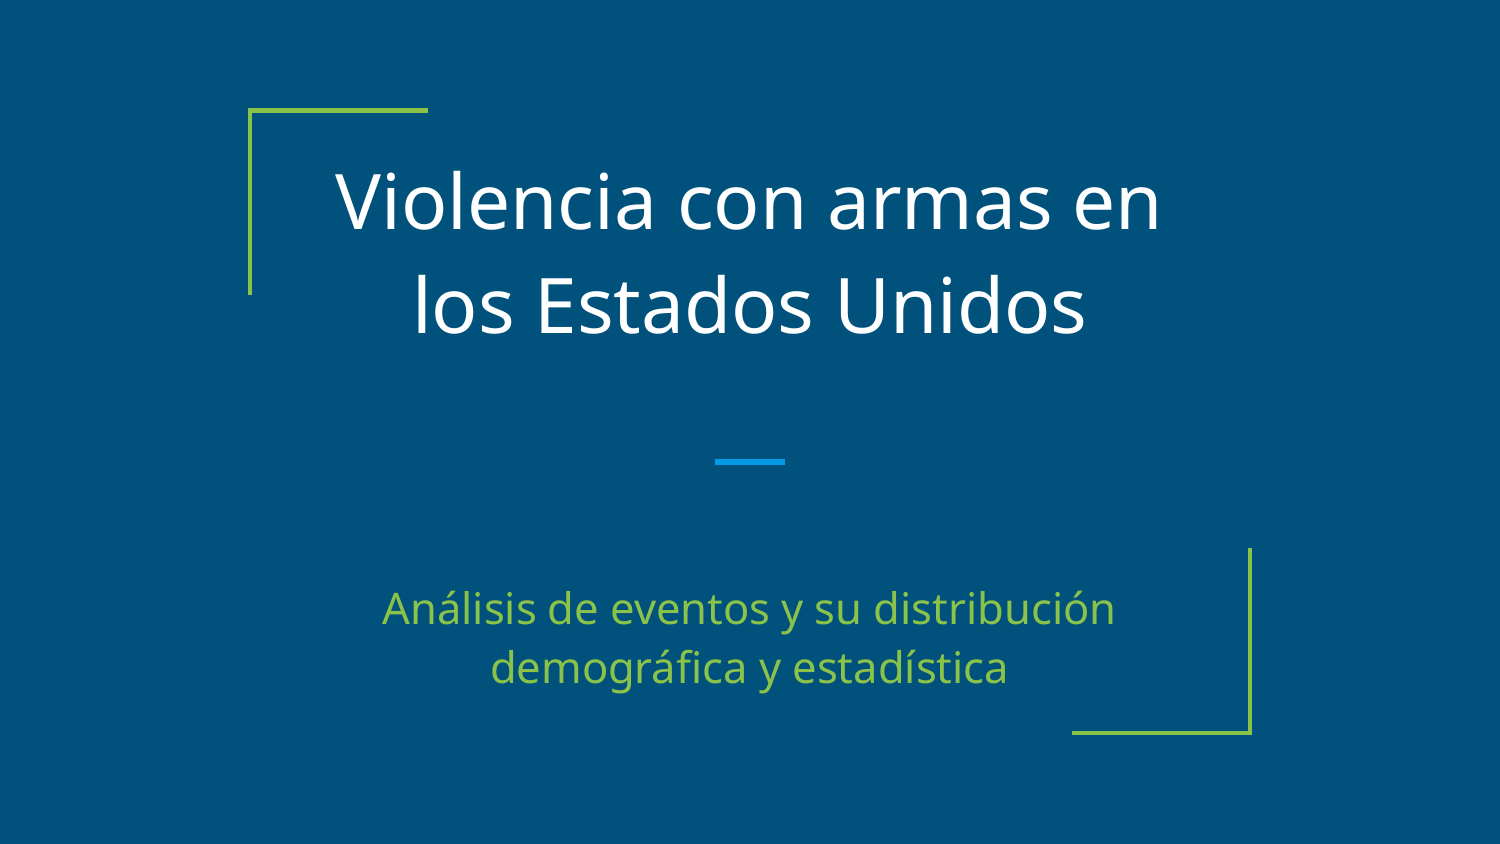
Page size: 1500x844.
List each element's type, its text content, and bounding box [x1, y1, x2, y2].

subtitle Análisis de eventos y su distribución demográfica y estadística [275, 562, 1225, 712]
title Violencia con armas en los Estados Unidos [275, 132, 1225, 372]
